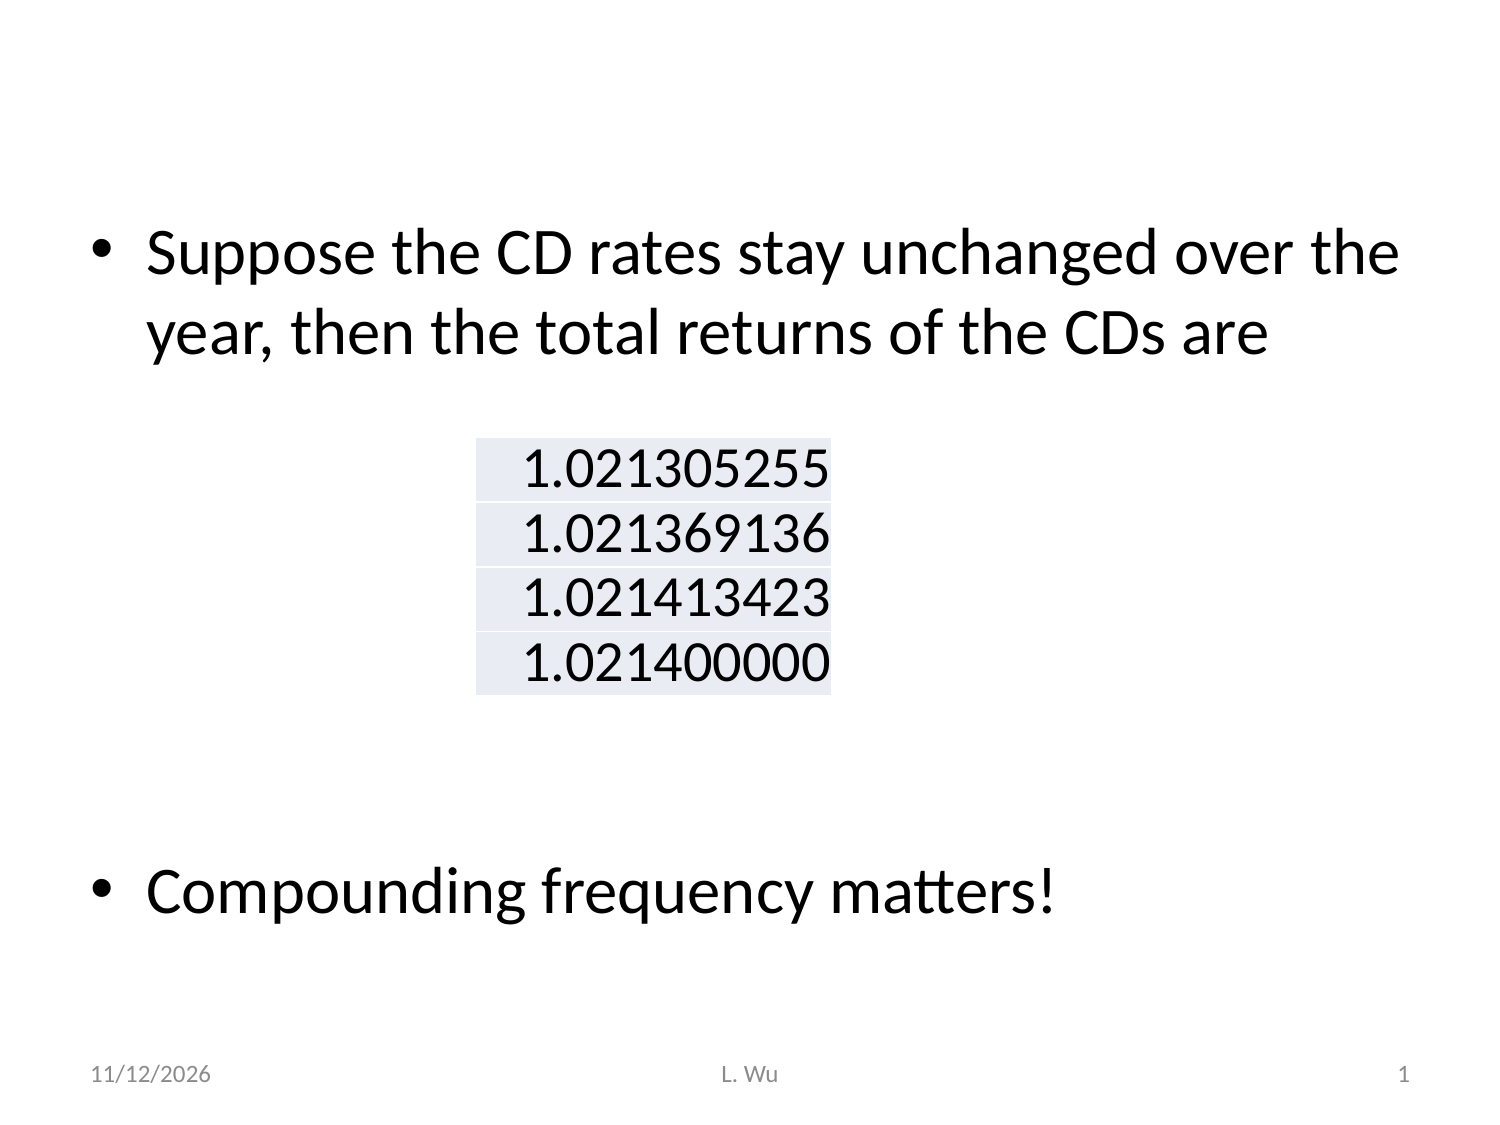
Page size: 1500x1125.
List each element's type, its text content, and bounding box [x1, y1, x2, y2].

footer L. Wu [512, 1042, 988, 1103]
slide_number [75, 1042, 425, 1103]
slide_number 1 [1074, 1042, 1425, 1103]
table_header 1.021305255 [476, 438, 831, 501]
table_cell 1.021369136 [476, 503, 831, 566]
list Suppose the CD rates stay unchanged over the year, then the total returns of the CDs are Compounding frequency matters! [75, 200, 1425, 1005]
table_cell 1.021413423 [476, 568, 831, 631]
table_cell 1.021400000 [476, 632, 831, 695]
